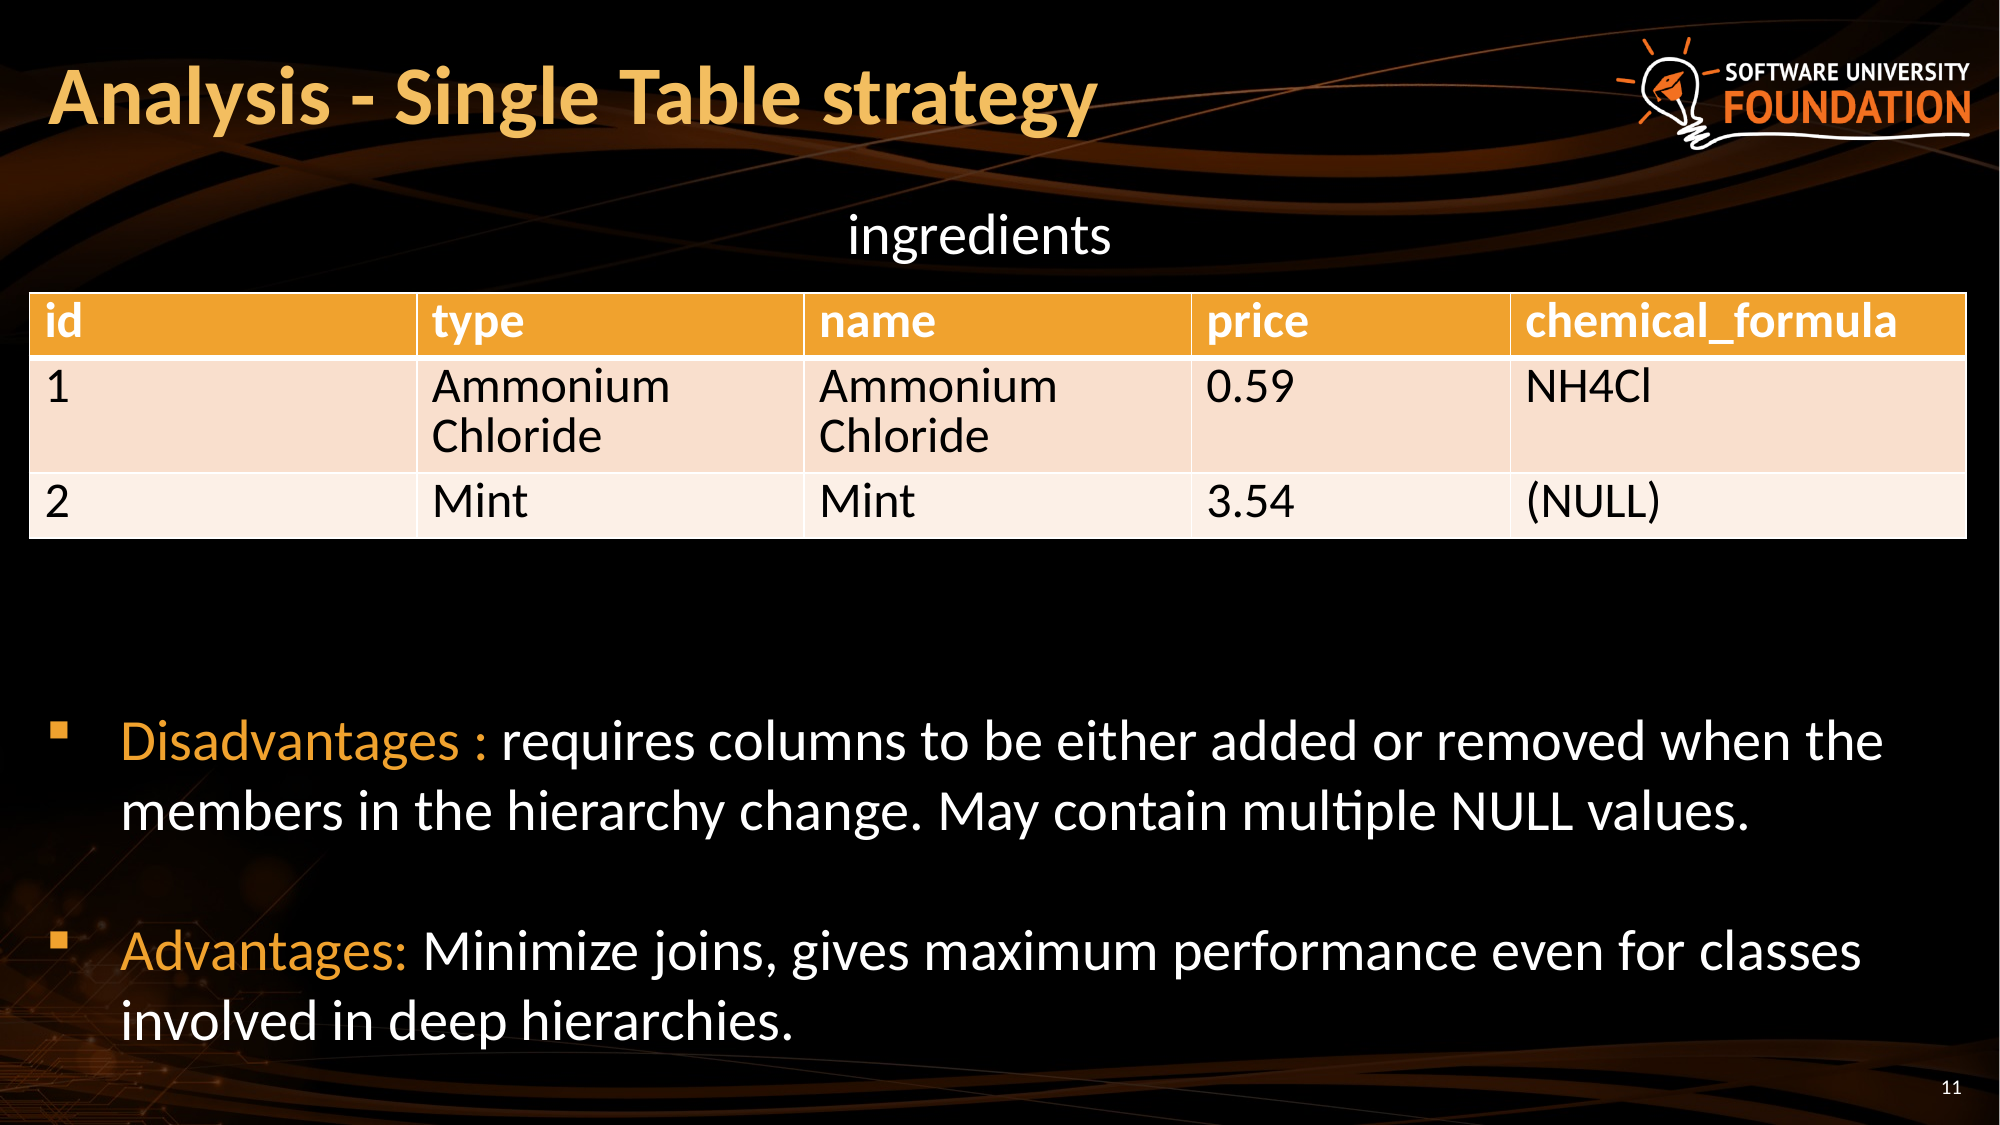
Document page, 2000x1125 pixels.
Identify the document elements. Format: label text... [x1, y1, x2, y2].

table_cell Ammonium Chloride [805, 361, 1191, 472]
table_cell Mint [805, 474, 1191, 537]
table_cell (NULL) [1511, 474, 1965, 537]
table_header type [418, 294, 803, 355]
table_header price [1192, 294, 1510, 355]
table_cell Ammonium Chloride [418, 361, 803, 472]
table_header id [30, 294, 416, 355]
slide_number 11 [1897, 1070, 1968, 1103]
table_cell Mint [418, 474, 803, 537]
text_box Disadvantages : requires columns to be either added or removed when the members in the hierarchy change. May contain multiple NULL values. Advantages: Minimize joins, gives maximum performance even for classes involved in deep hierarchies. [30, 624, 1966, 1060]
title Analysis - Single Table strategy [30, 6, 1602, 189]
table_header name [805, 294, 1191, 355]
text_box ingredients [833, 188, 1134, 274]
table_cell 0.59 [1192, 361, 1510, 472]
table_cell 2 [30, 474, 416, 537]
table_cell 3.54 [1192, 474, 1510, 537]
table_header chemical_formula [1511, 294, 1965, 355]
picture [0, 0, 2000, 1125]
table_cell 1 [30, 361, 416, 472]
table_cell NH4Cl [1511, 361, 1965, 472]
